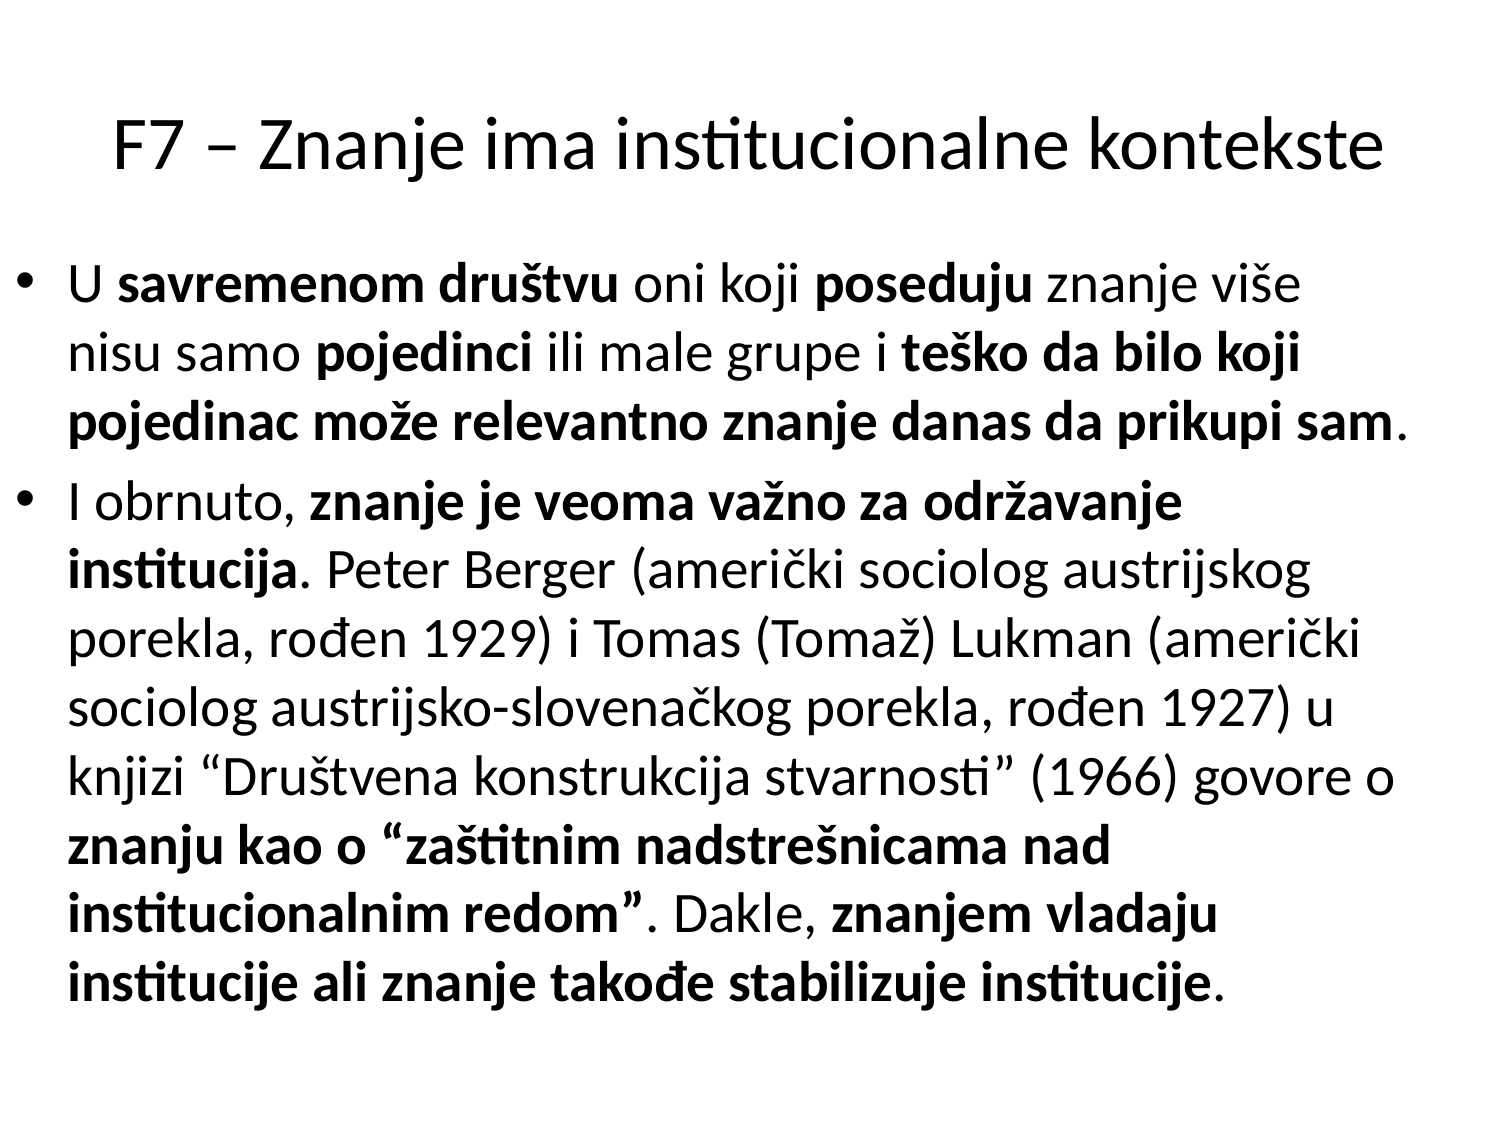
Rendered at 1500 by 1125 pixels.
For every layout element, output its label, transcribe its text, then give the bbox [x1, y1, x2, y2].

title F7 – Znanje ima institucionalne kontekste [75, 45, 1425, 233]
list U savremenom društvu oni koji poseduju znanje više nisu samo pojedinci ili male grupe i teško da bilo koji pojedinac može relevantno znanje danas da prikupi sam. I obrnuto, znanje je veoma važno za održavanje institucija. Peter Berger (američki sociolog austrijskog porekla, rođen 1929) i Tomas (Tomaž) Lukman (američki sociolog austrijsko-slovenačkog porekla, rođen 1927) u knjizi “Društvena konstrukcija stvarnosti” (1966) govore o znanju kao o “zaštitnim nadstrešnicama nad institucionalnim redom”. Dakle, znanjem vladaju institucije ali znanje takođe stabilizuje institucije. [0, 237, 1425, 1100]
